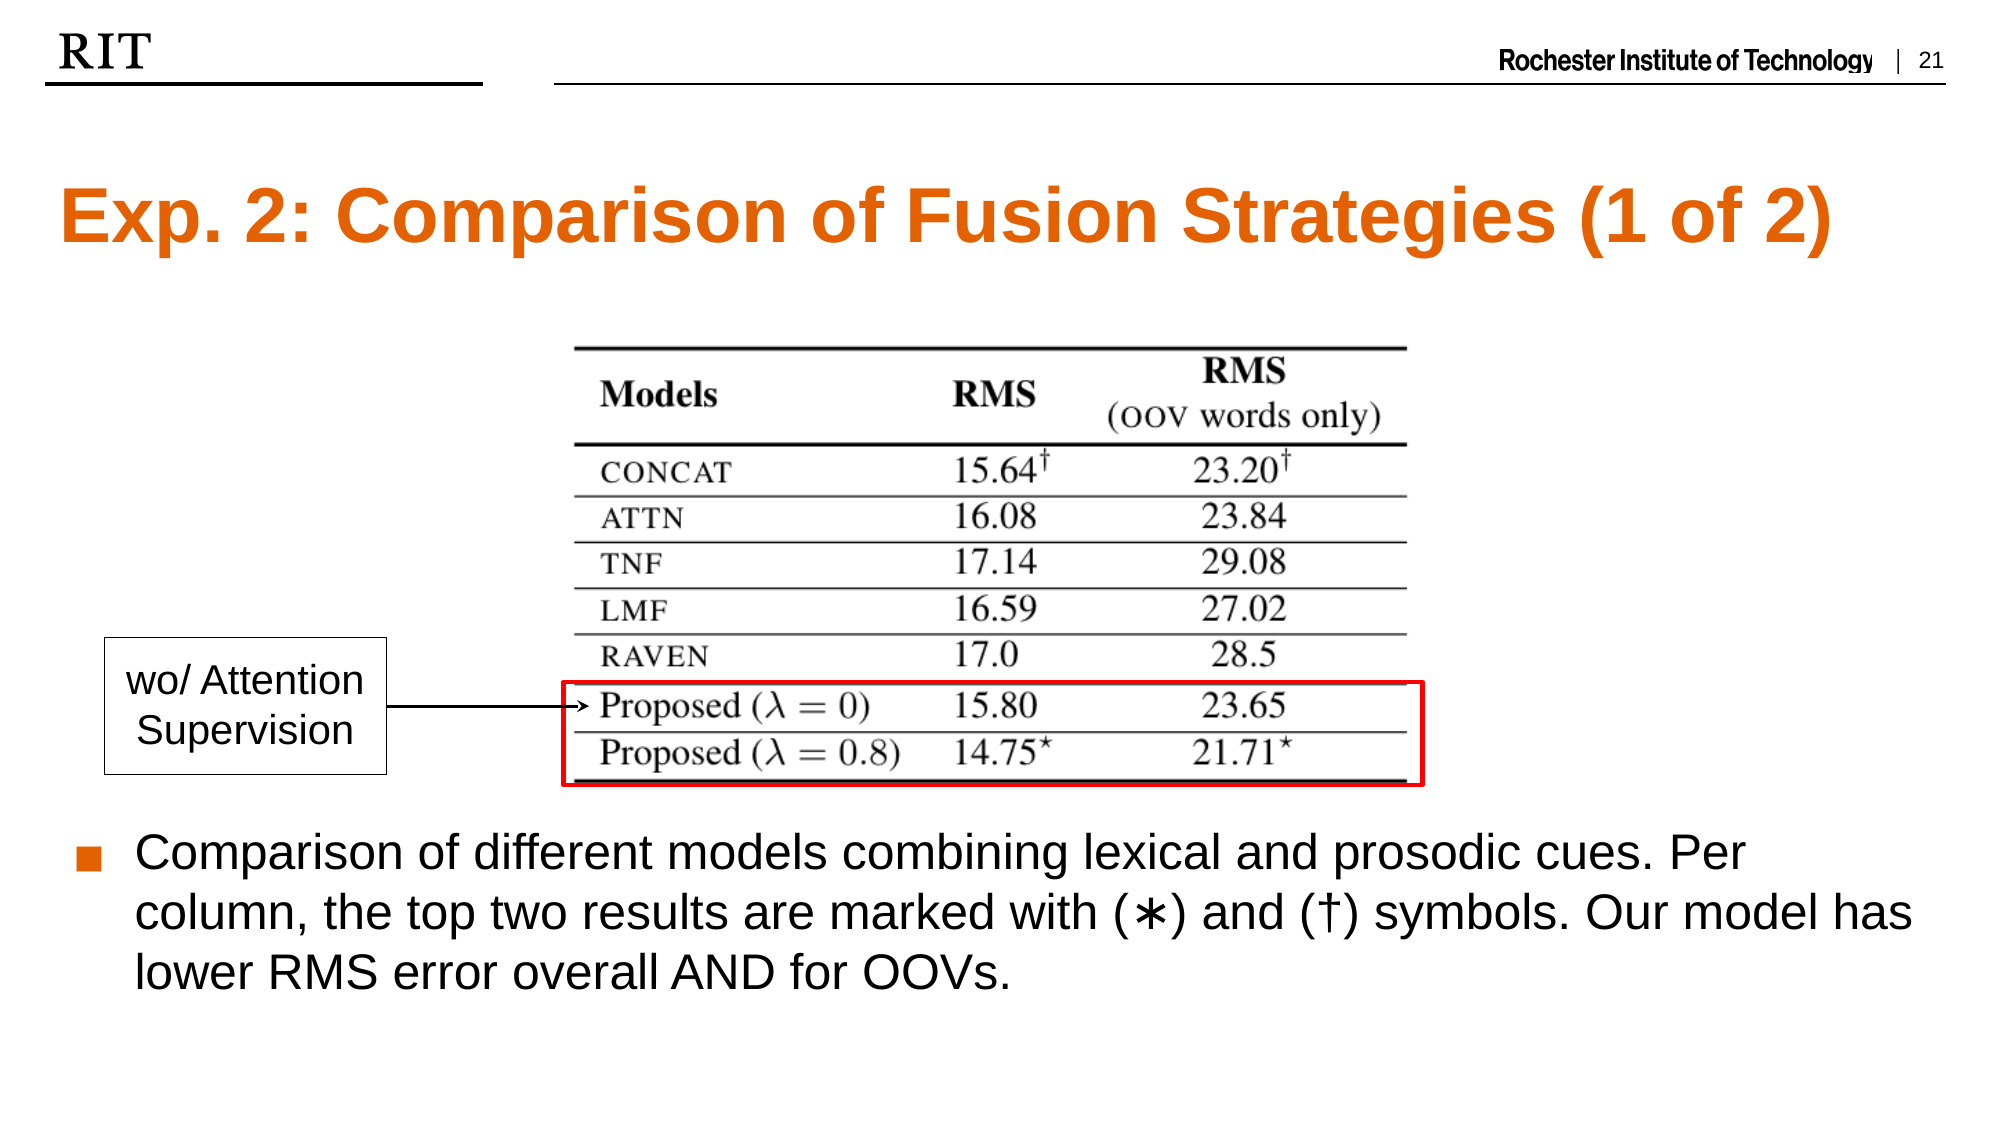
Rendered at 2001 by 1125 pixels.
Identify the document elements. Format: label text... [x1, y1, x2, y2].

text_box wo/ Attention Supervision [104, 637, 387, 775]
picture [1500, 49, 1872, 73]
picture [460, 312, 1530, 813]
list Exp. 2: Comparison of Fusion Strategies (1 of 2) [44, 157, 1946, 272]
list Comparison of different models combining lexical and prosodic cues. Per column, the top two results are marked with (∗) and (†) symbols. Our model has lower RMS error overall AND for OOVs. [44, 812, 1946, 1094]
picture [58, 32, 151, 69]
